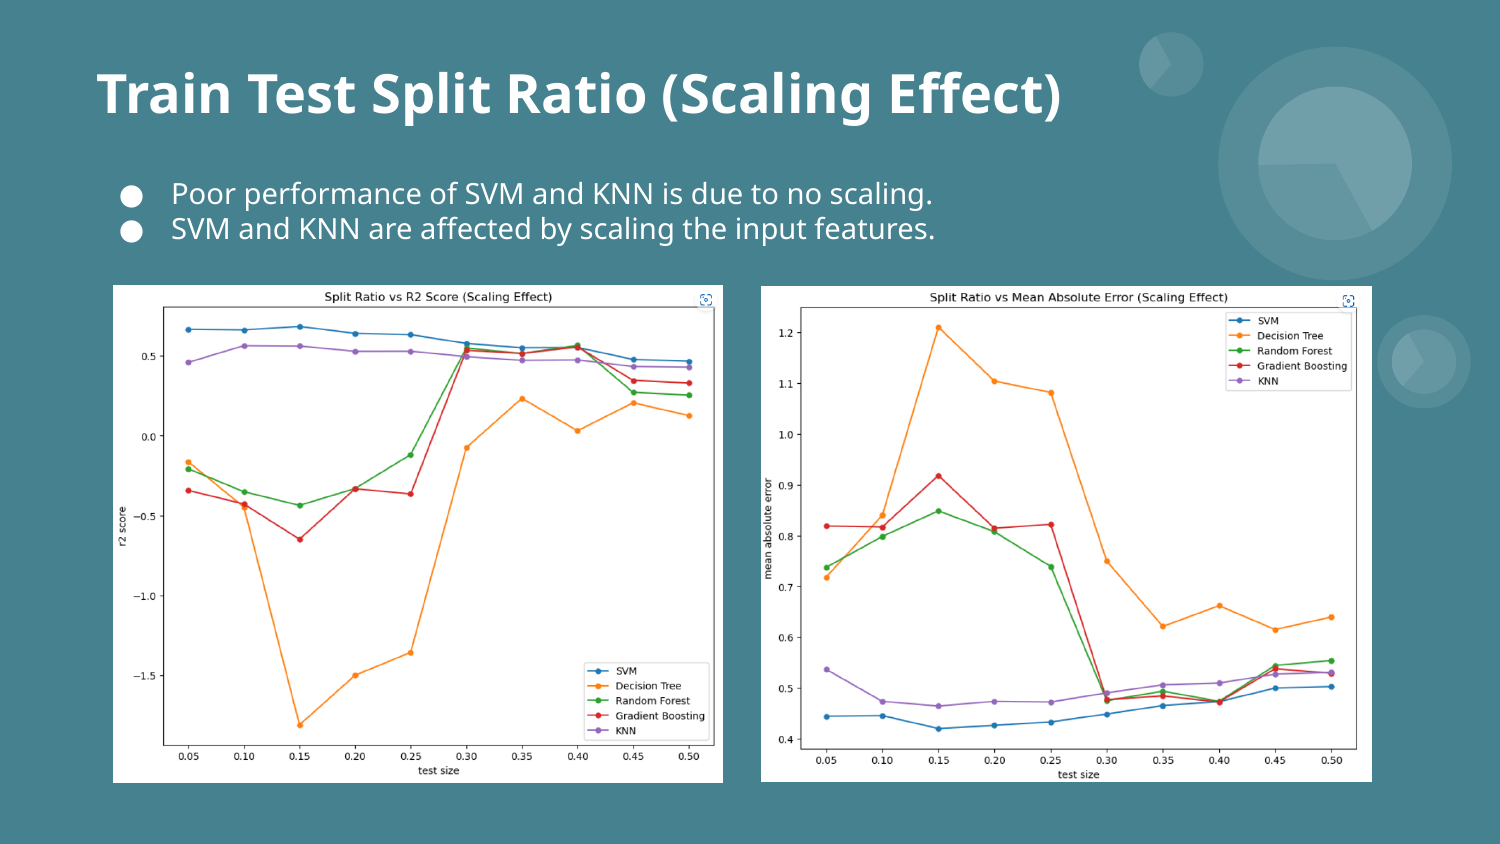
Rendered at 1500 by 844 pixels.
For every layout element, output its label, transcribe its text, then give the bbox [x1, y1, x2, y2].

text_box Poor performance of SVM and KNN is due to no scaling. SVM and KNN are affected by scaling the input features. [81, 160, 1459, 261]
picture [761, 286, 1372, 782]
picture [113, 285, 724, 783]
title Train Test Split Ratio (Scaling Effect) [81, 38, 1327, 145]
